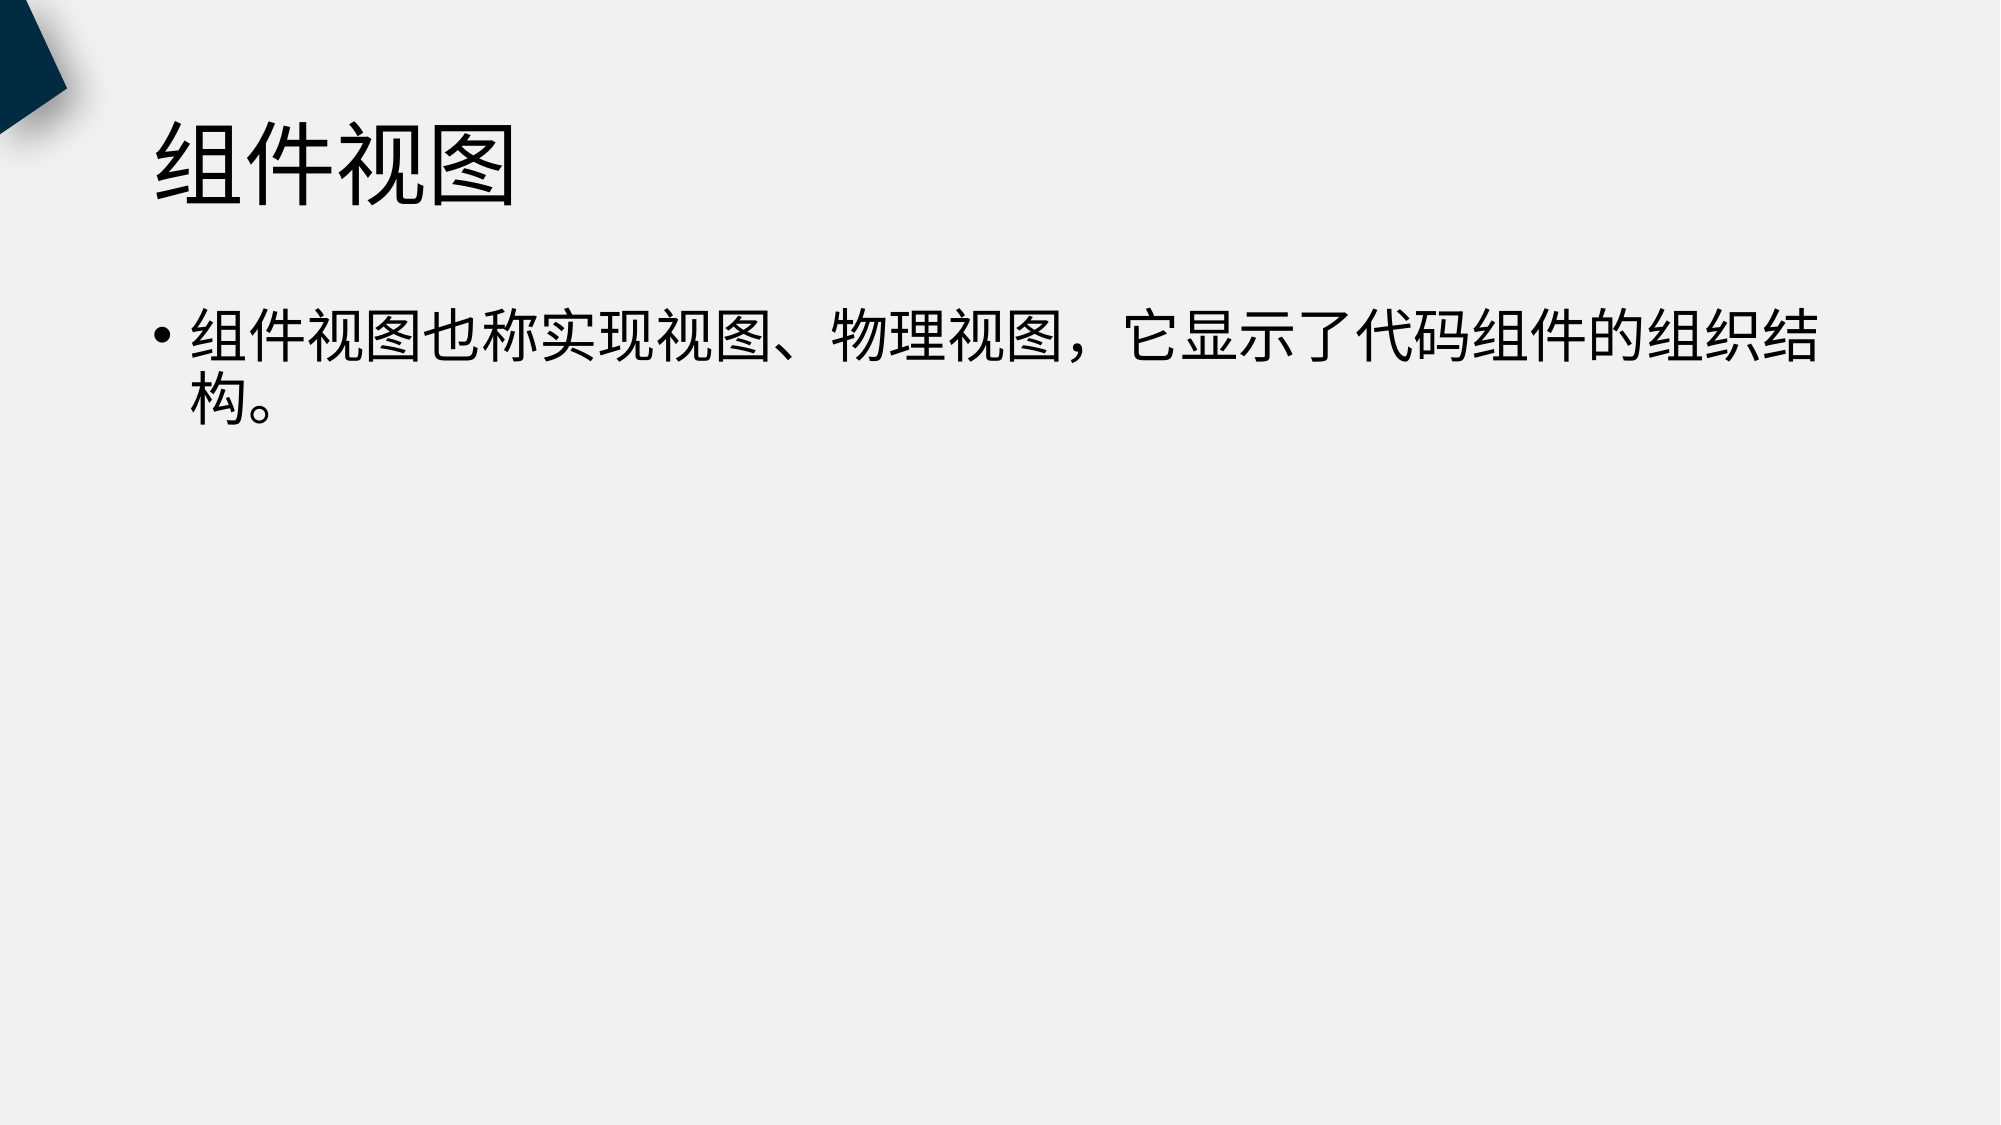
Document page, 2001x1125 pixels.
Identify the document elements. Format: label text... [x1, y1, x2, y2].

title 组件视图 [137, 59, 1863, 278]
list 组件视图也称实现视图、物理视图，它显示了代码组件的组织结构。 [137, 299, 1863, 1014]
text_box [0, 0, 68, 135]
